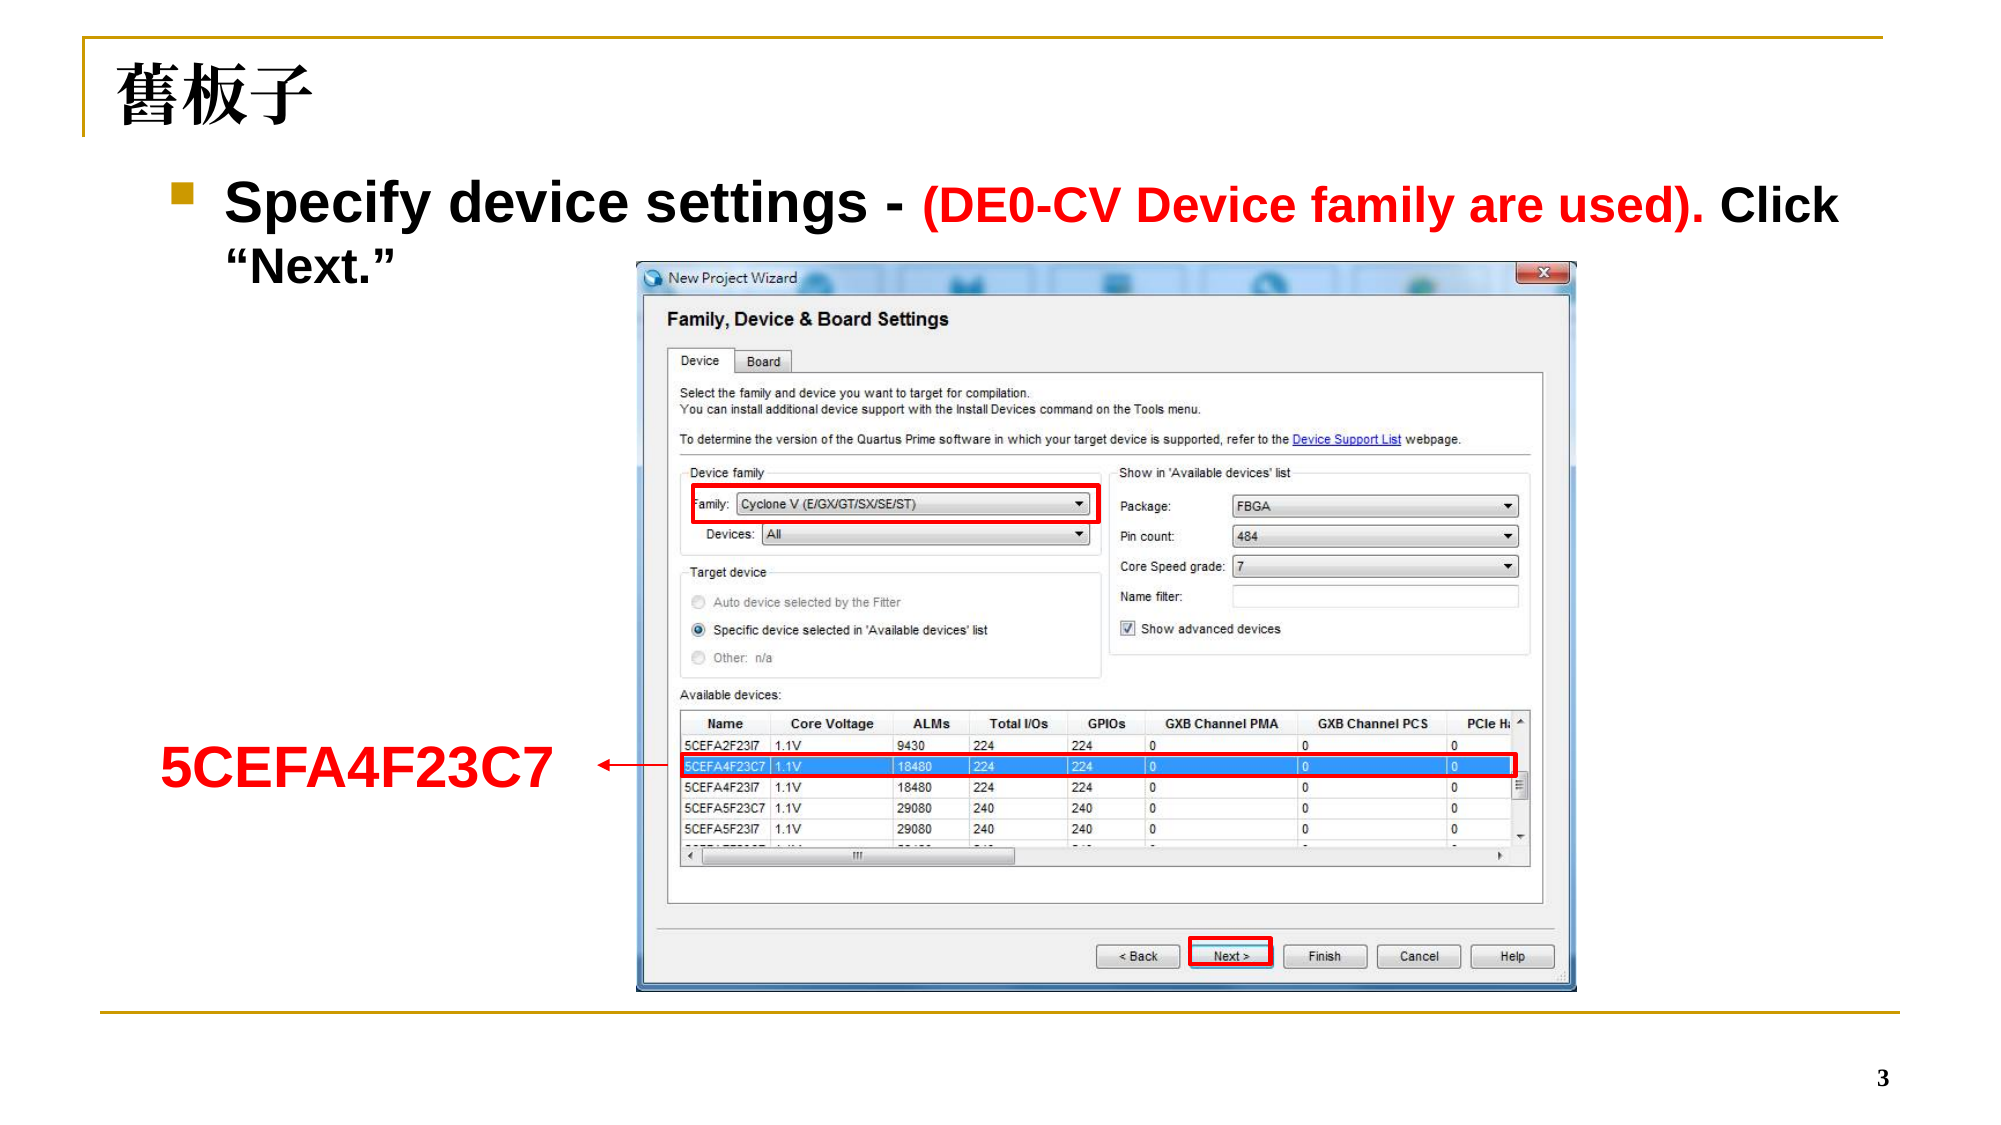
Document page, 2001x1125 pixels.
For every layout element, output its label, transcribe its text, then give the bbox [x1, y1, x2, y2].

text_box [596, 261, 1577, 992]
title 舊板子 [99, 45, 1961, 244]
text_box Specify device settings - (DE0-CV Device family are used). Click “Next.” [153, 244, 1939, 906]
slide_number 3 [1437, 1024, 1905, 1100]
text_box 5CEFA4F23C7 [145, 722, 571, 807]
